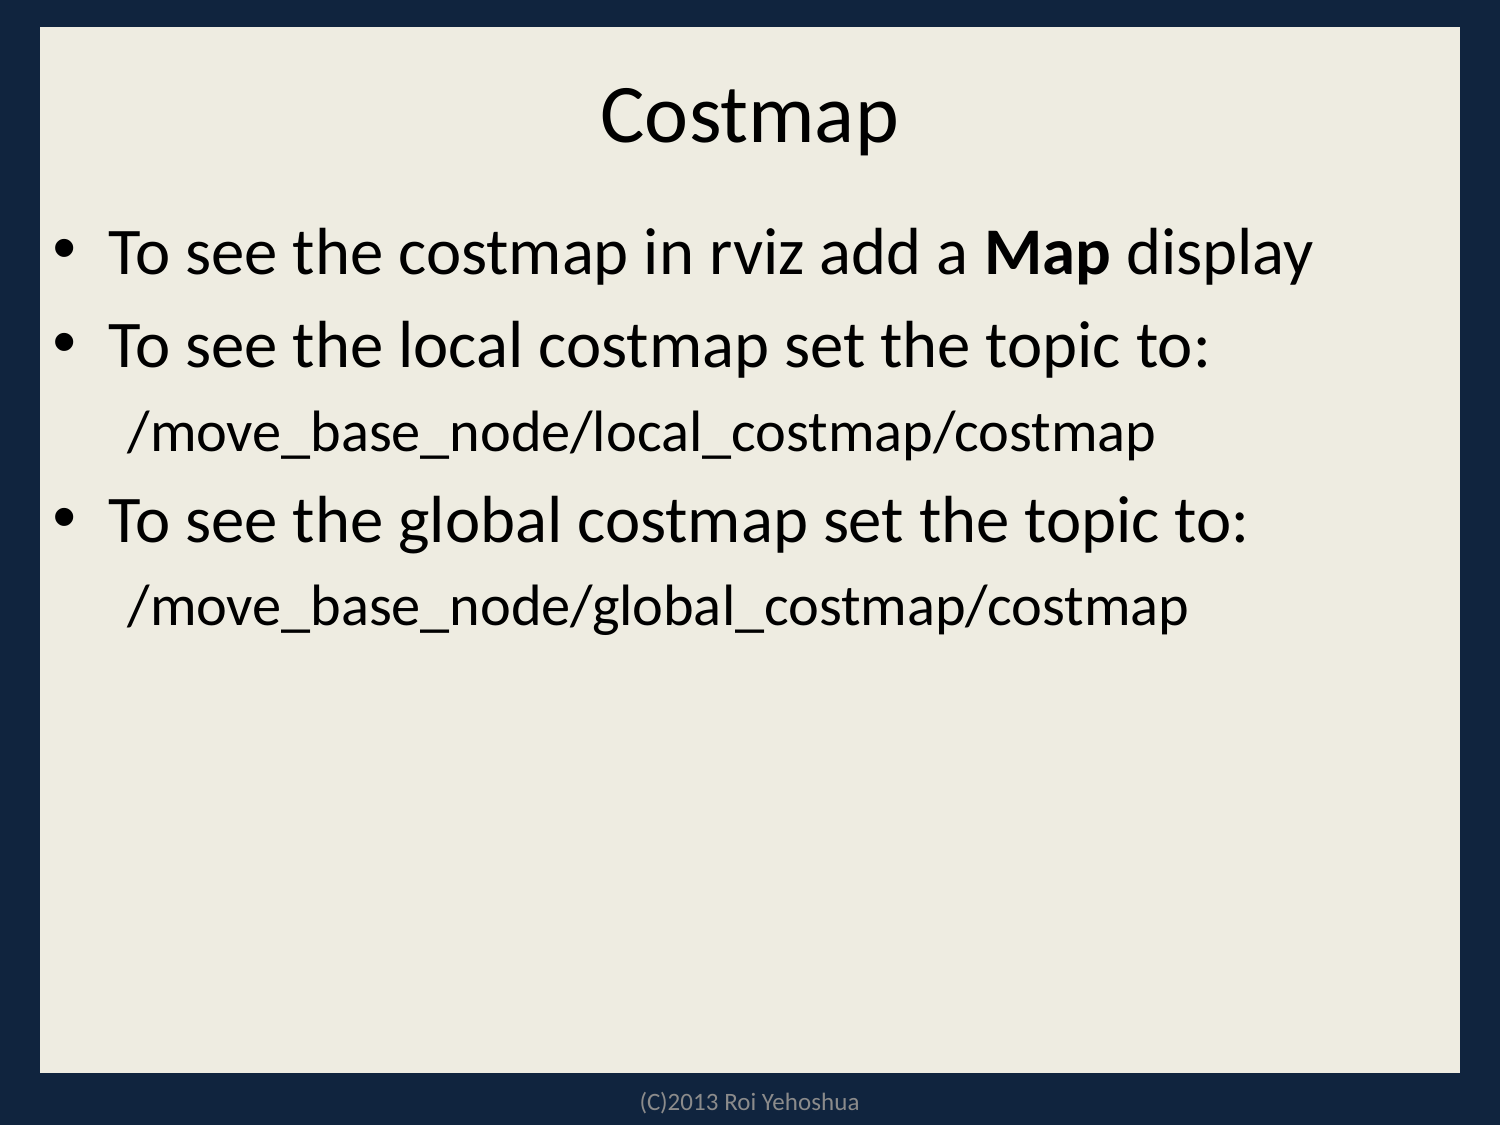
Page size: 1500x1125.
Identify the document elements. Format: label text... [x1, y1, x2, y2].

list To see the costmap in rviz add a Map display To see the local costmap set the topic to: /move_base_node/local_costmap/costmap To see the global costmap set the topic to: /move_base_node/global_costmap/costmap [37, 200, 1463, 1080]
title Costmap [37, 31, 1463, 188]
footer (C)2013 Roi Yehoshua [512, 1074, 988, 1125]
